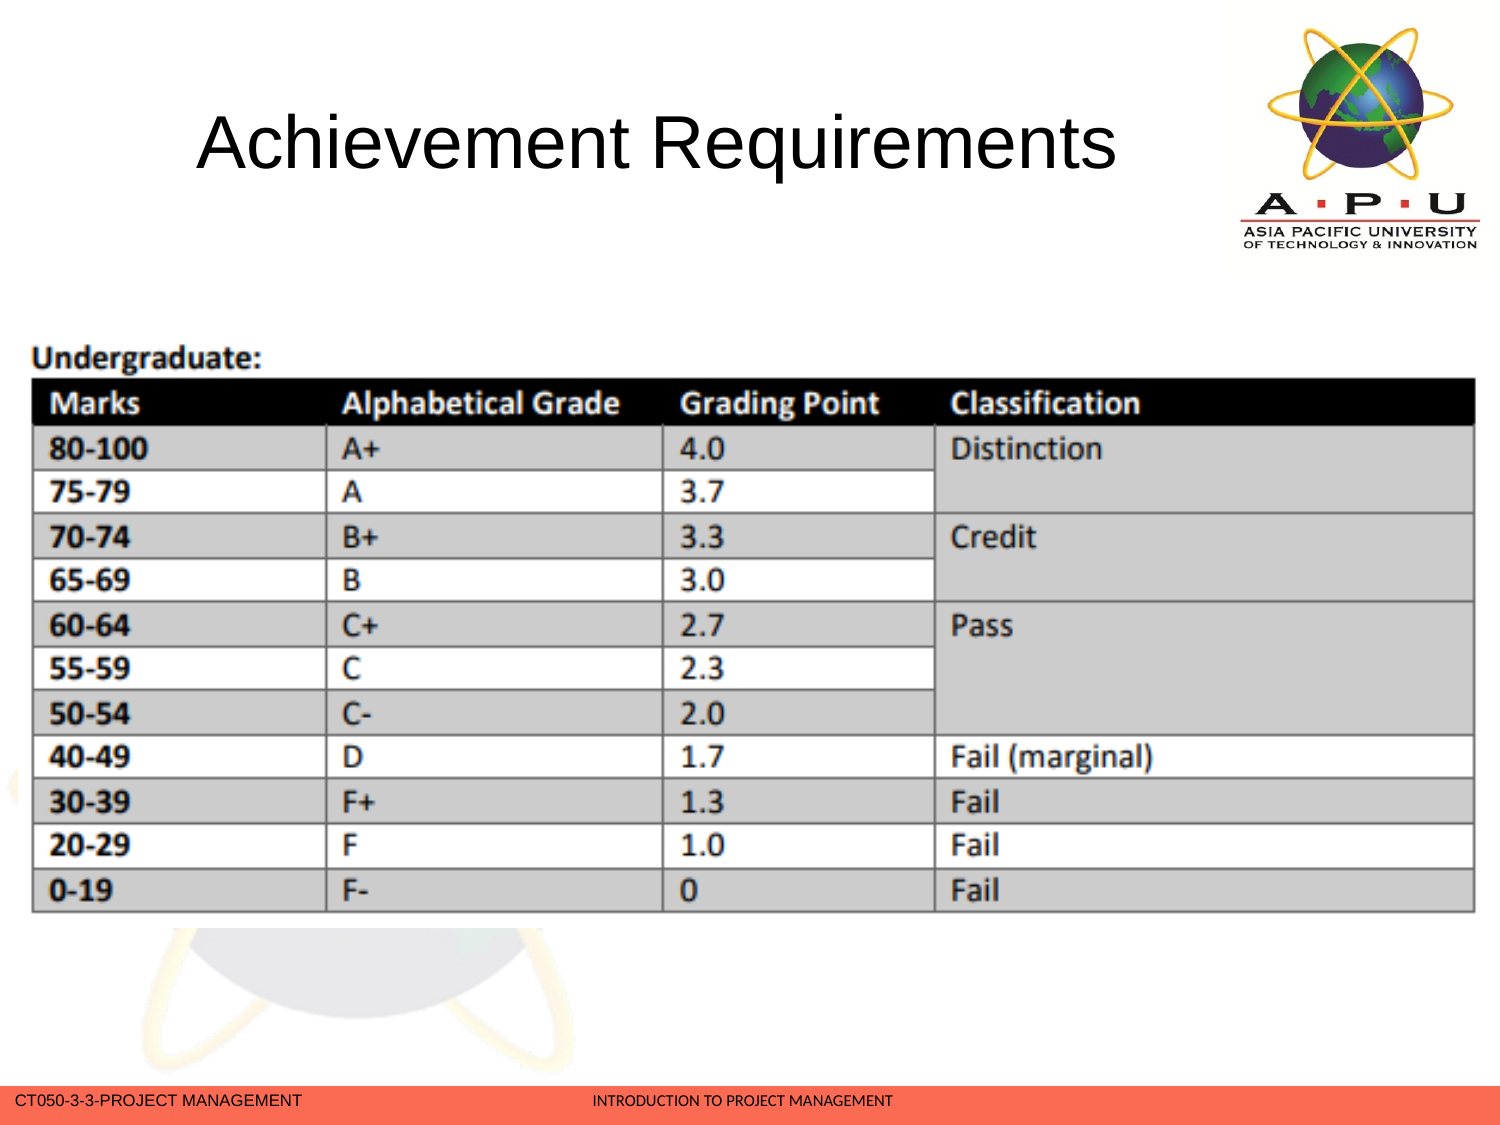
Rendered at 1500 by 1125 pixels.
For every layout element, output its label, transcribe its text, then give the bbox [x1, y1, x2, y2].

picture [1222, 0, 1500, 277]
title Achievement Requirements [79, 45, 1235, 233]
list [17, 342, 1488, 928]
